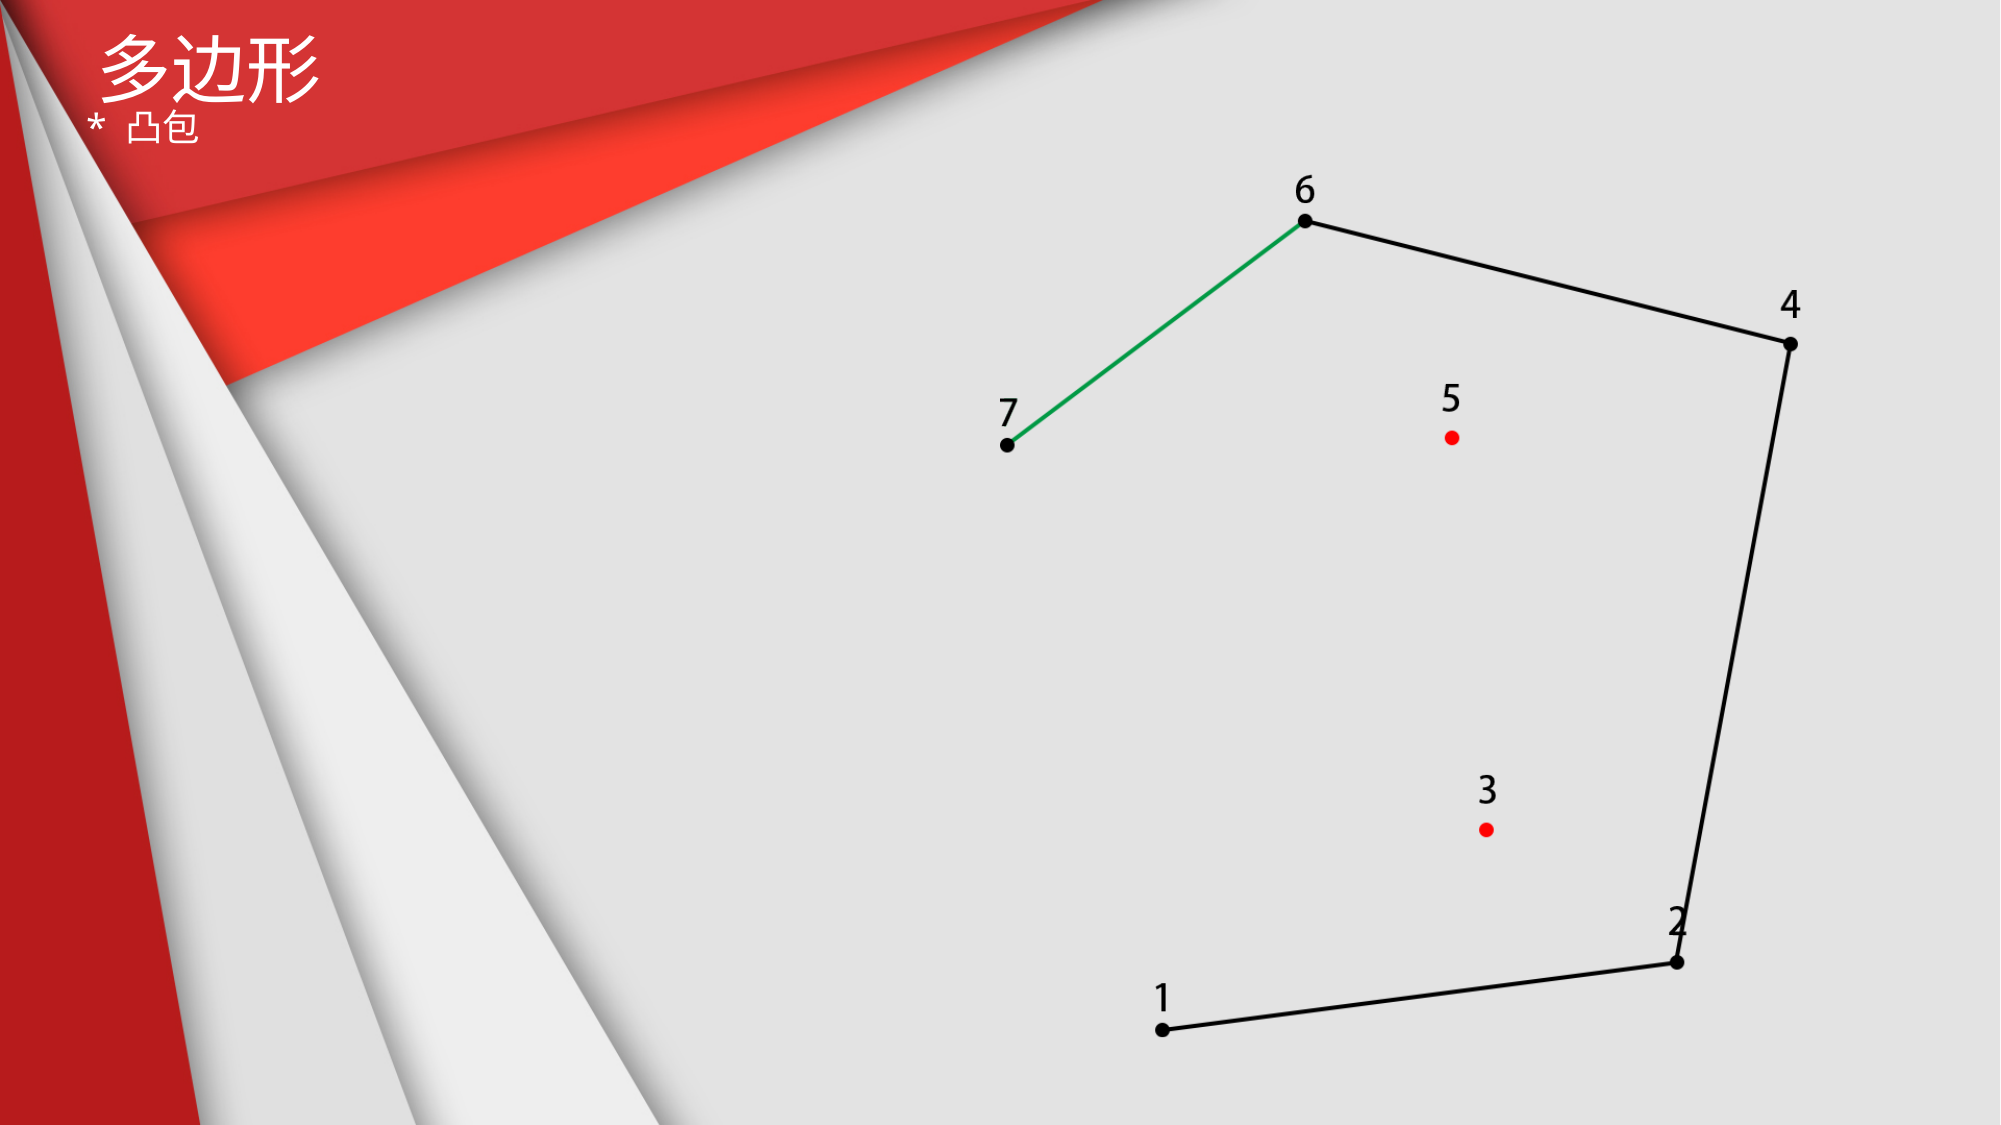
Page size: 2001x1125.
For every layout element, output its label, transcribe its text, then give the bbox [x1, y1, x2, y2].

text_box * 凸包 [71, 96, 216, 157]
picture [0, 0, 2001, 1125]
text_box 多边形 [81, 15, 337, 120]
